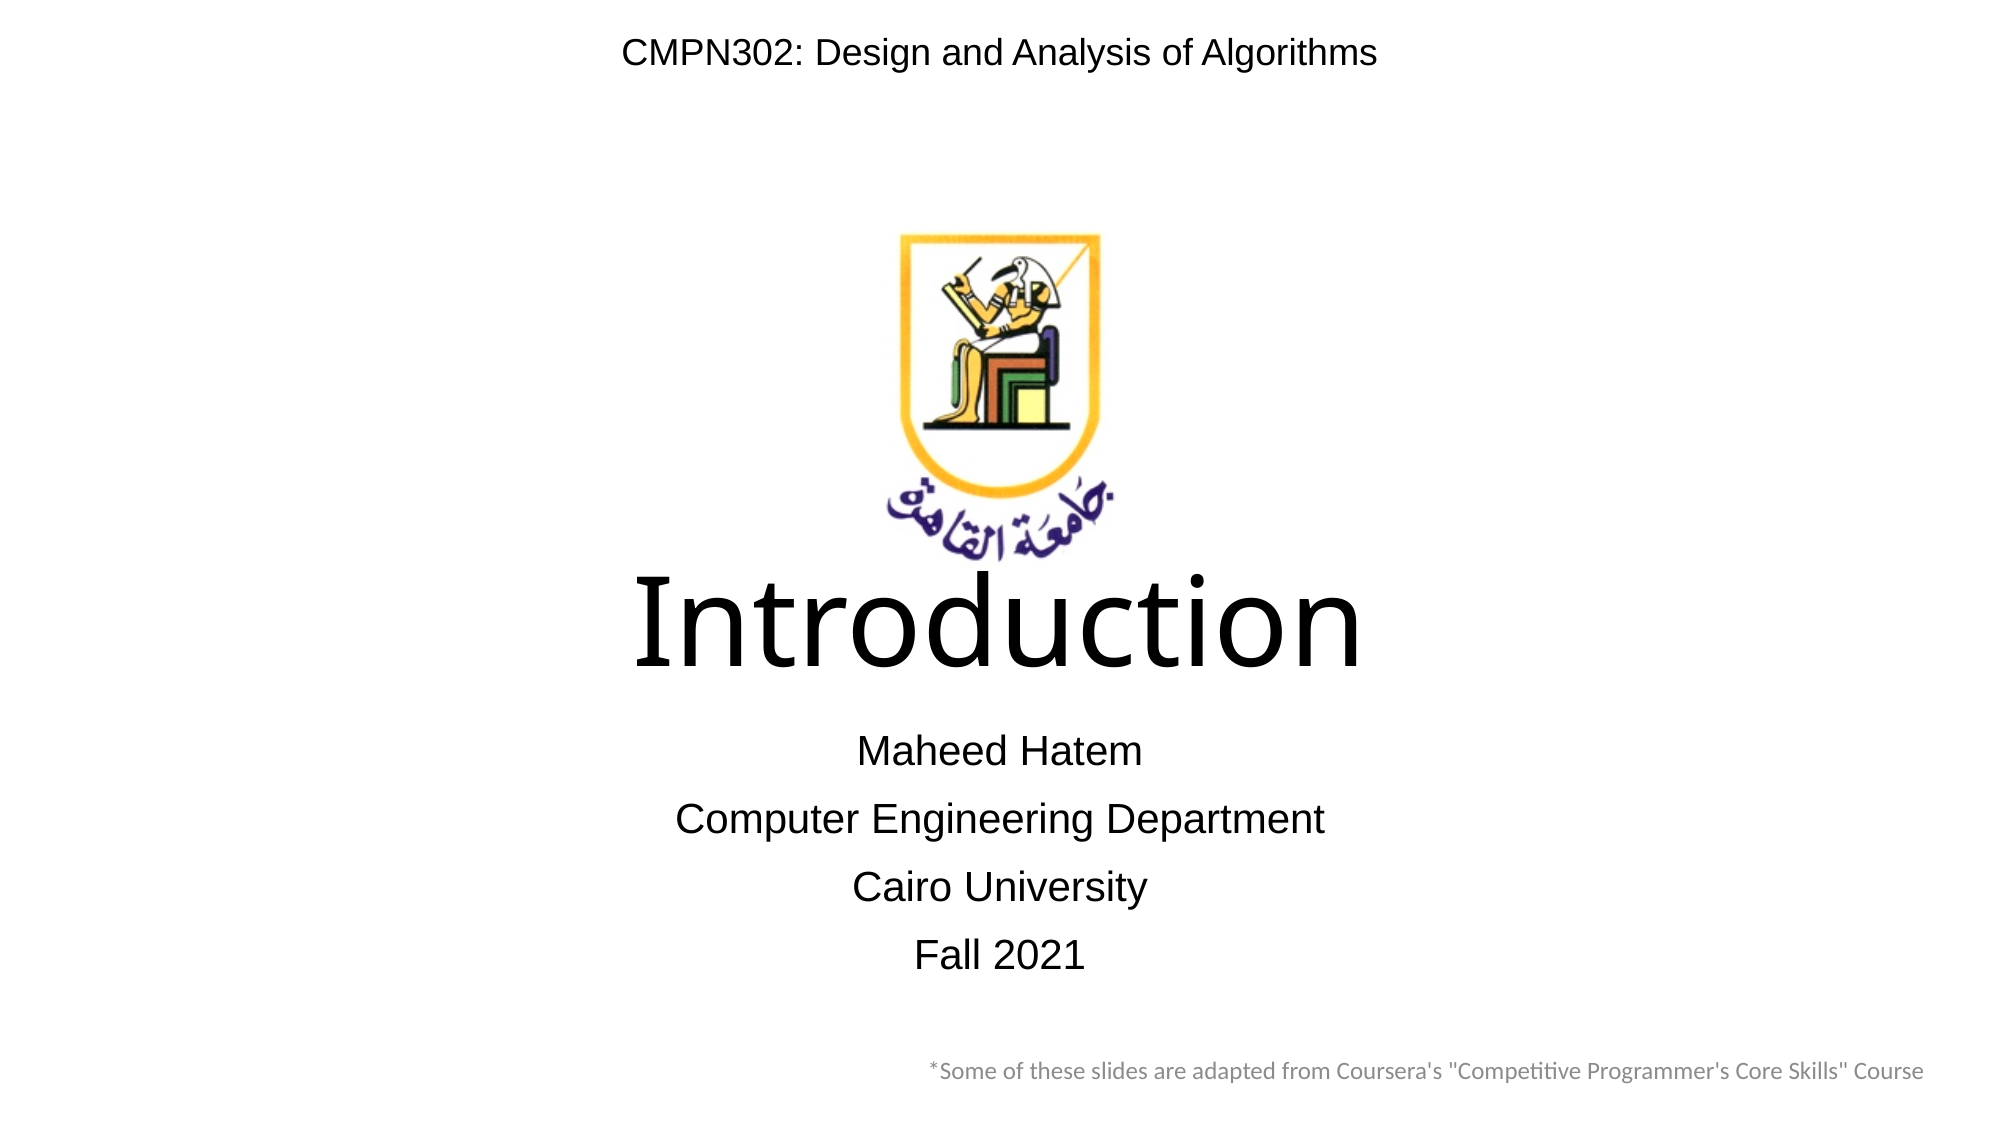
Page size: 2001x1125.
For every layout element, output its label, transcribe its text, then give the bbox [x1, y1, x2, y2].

picture [882, 230, 1118, 567]
footer *Some of these slides are adapted from Coursera's "Competitive Programmer's Core Skills" Course [883, 1039, 1971, 1100]
title Introduction [249, 309, 1750, 702]
subtitle Maheed Hatem Computer Engineering Department Cairo University Fall 2021 [249, 716, 1750, 988]
text_box CMPN302: Design and Analysis of Algorithms [606, 20, 1394, 80]
